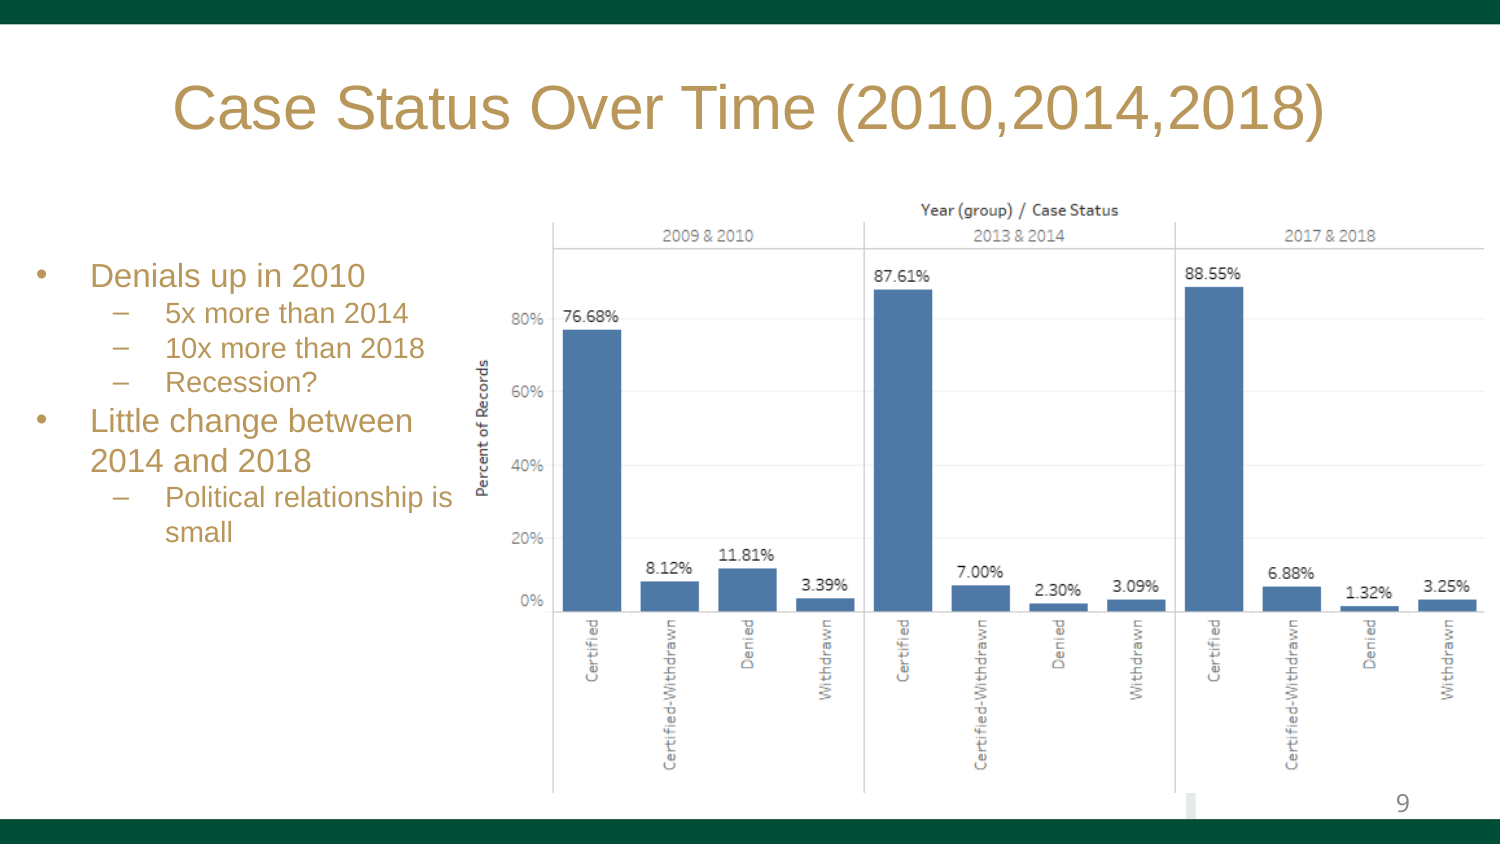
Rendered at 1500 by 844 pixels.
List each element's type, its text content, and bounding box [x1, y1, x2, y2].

list Denials up in 2010 5x more than 2014 10x more than 2018 Recession? Little change between 2014 and 2018 Political relationship is small [0, 246, 472, 804]
slide_number 9 [1074, 802, 1425, 827]
picture [0, 0, 1500, 844]
title Case Status Over Time (2010,2014,2018) [75, 33, 1425, 175]
